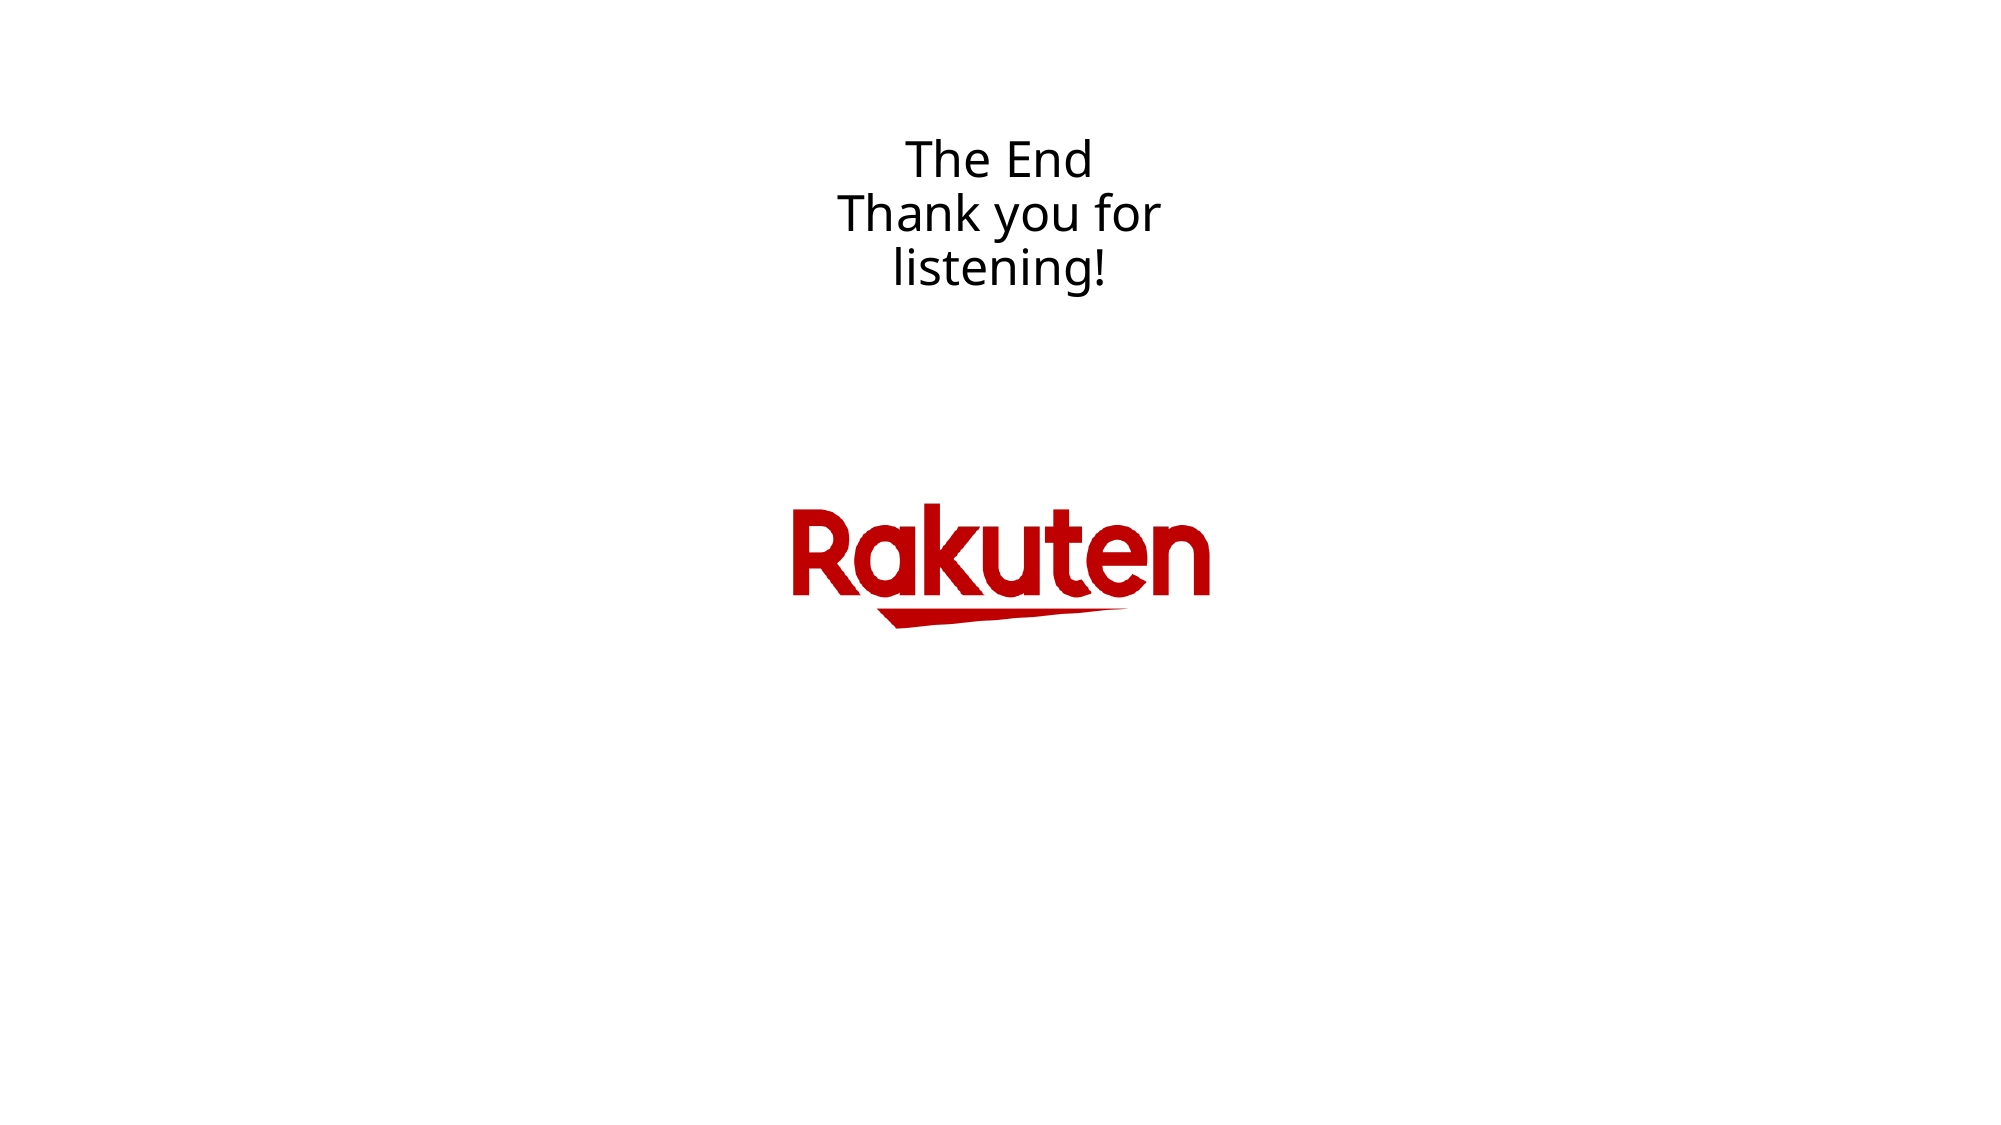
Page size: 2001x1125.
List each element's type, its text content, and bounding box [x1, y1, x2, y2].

text_box The End Thank you for listening! [720, 171, 1280, 260]
